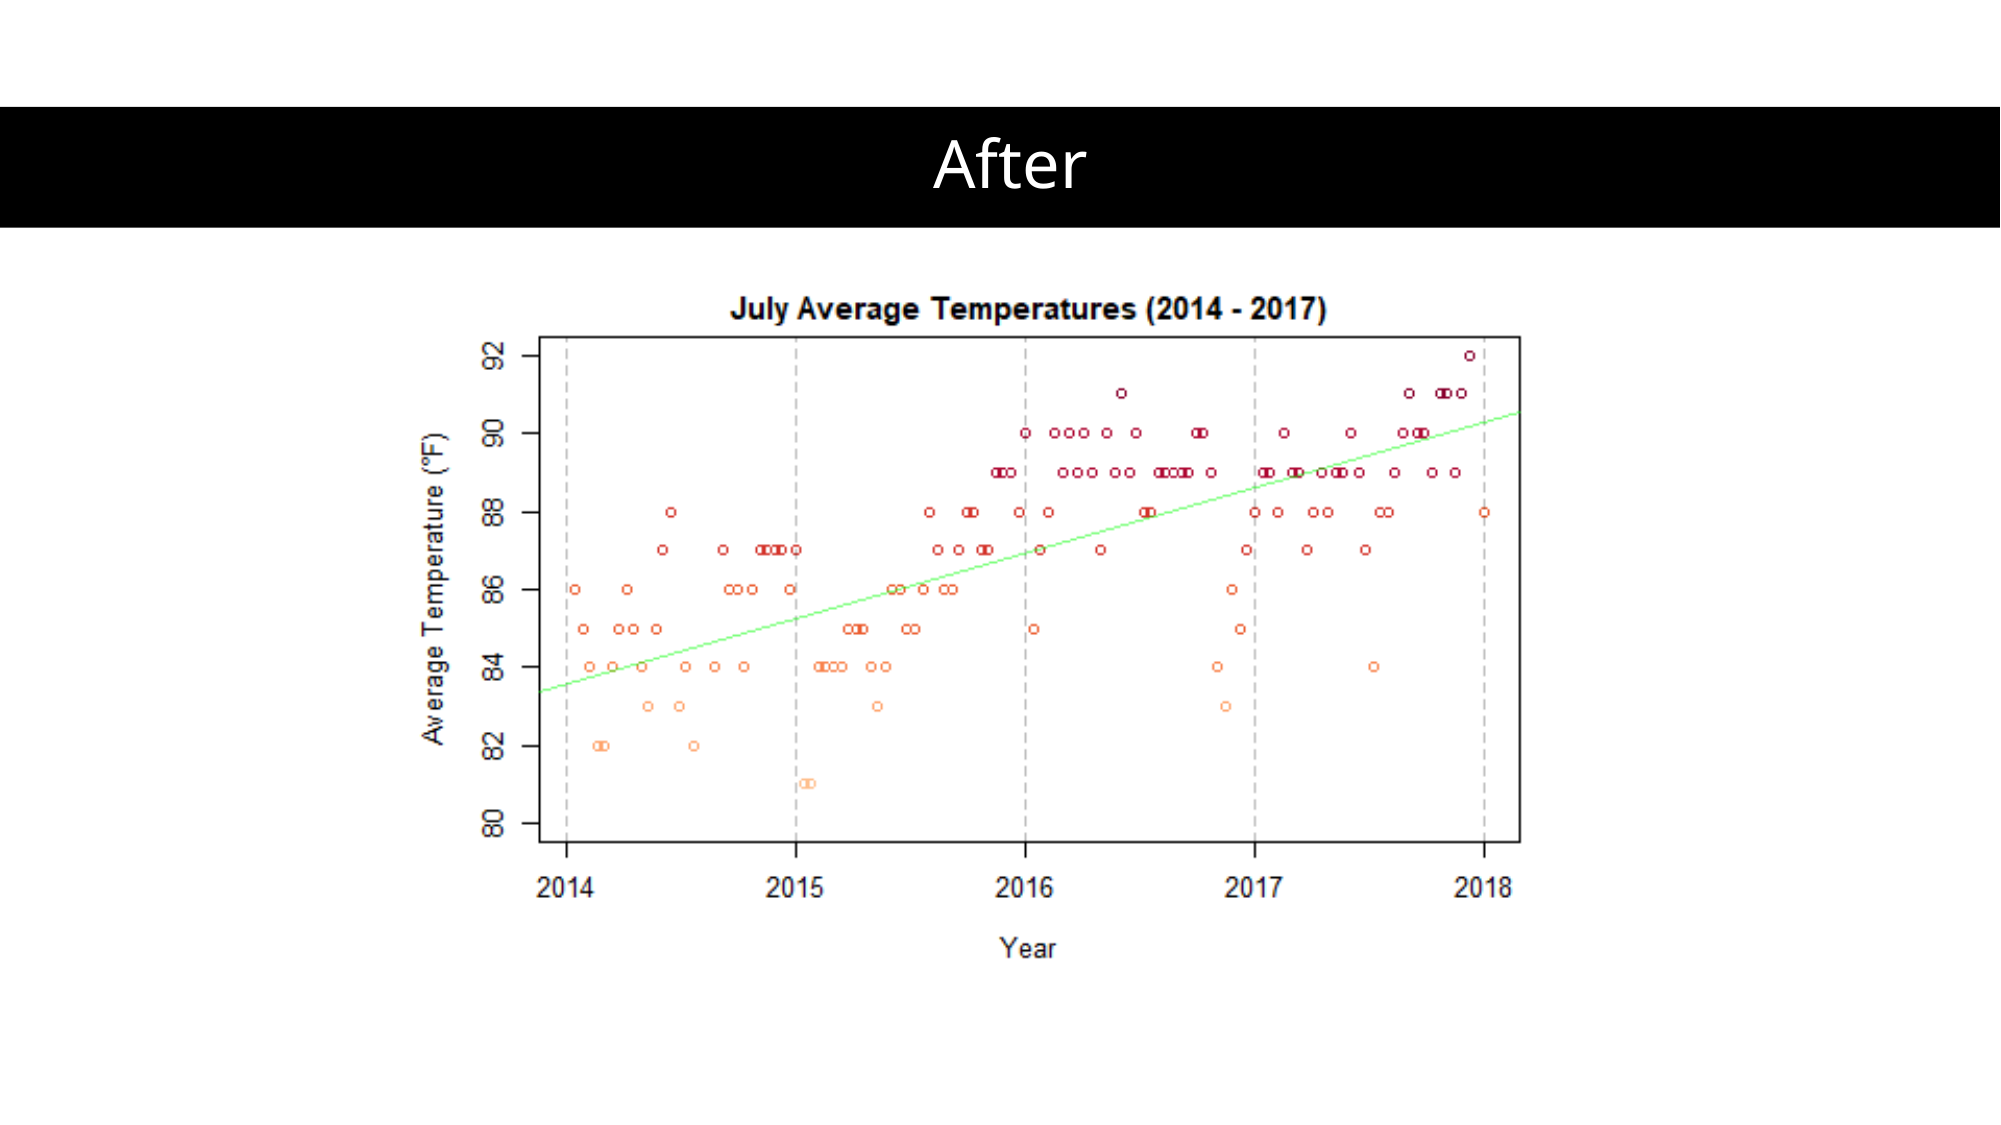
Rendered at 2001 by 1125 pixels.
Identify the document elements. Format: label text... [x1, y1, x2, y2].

title After [91, 105, 1931, 228]
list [416, 274, 1584, 996]
text_box [0, 106, 2000, 229]
